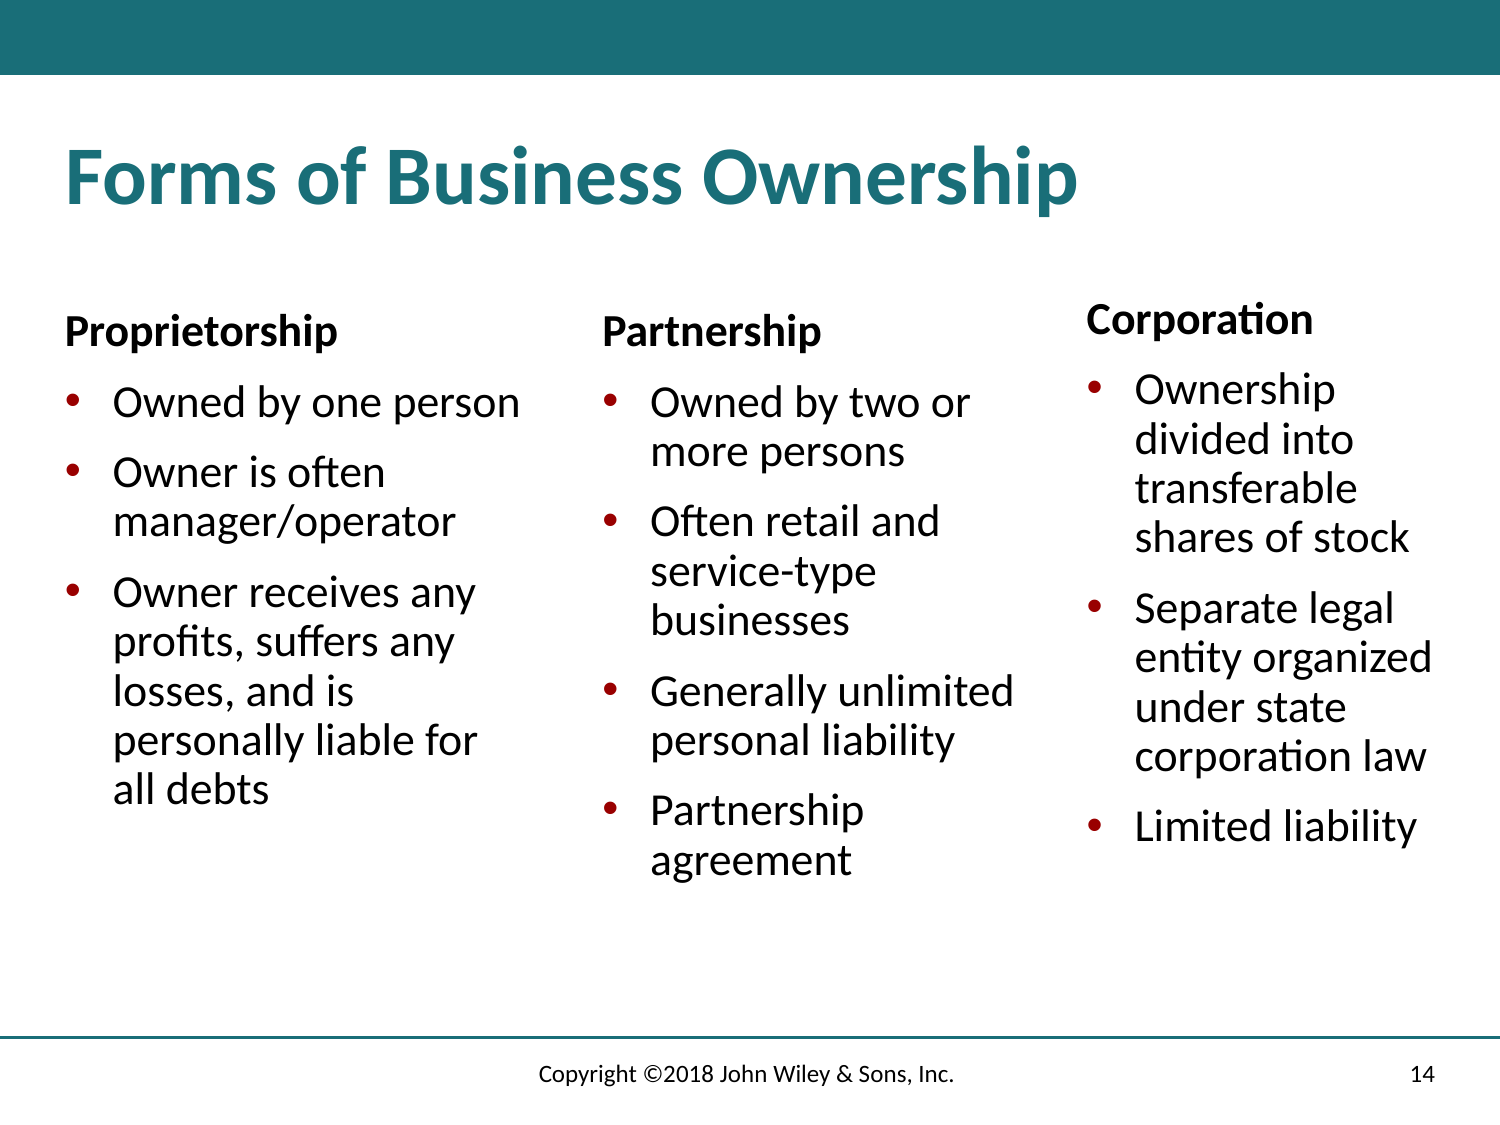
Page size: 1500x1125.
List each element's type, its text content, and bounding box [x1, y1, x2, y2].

slide_number 14 [1059, 1042, 1450, 1103]
title Forms of Business Ownership [50, 125, 1450, 238]
list Partnership Owned by two or more persons Often retail and service-type businesses Generally unlimited personal liability Partnership agreement [587, 299, 1038, 900]
list Corporation Ownership divided into transferable shares of stock Separate legal entity organized under state corporation law Limited liability [1071, 287, 1463, 900]
footer Copyright ©2018 John Wiley & Sons, Inc. [496, 1042, 1004, 1103]
list Proprietorship Owned by one person Owner is often manager/operator Owner receives any profits, suffers any losses, and is personally liable for all debts [50, 299, 538, 838]
